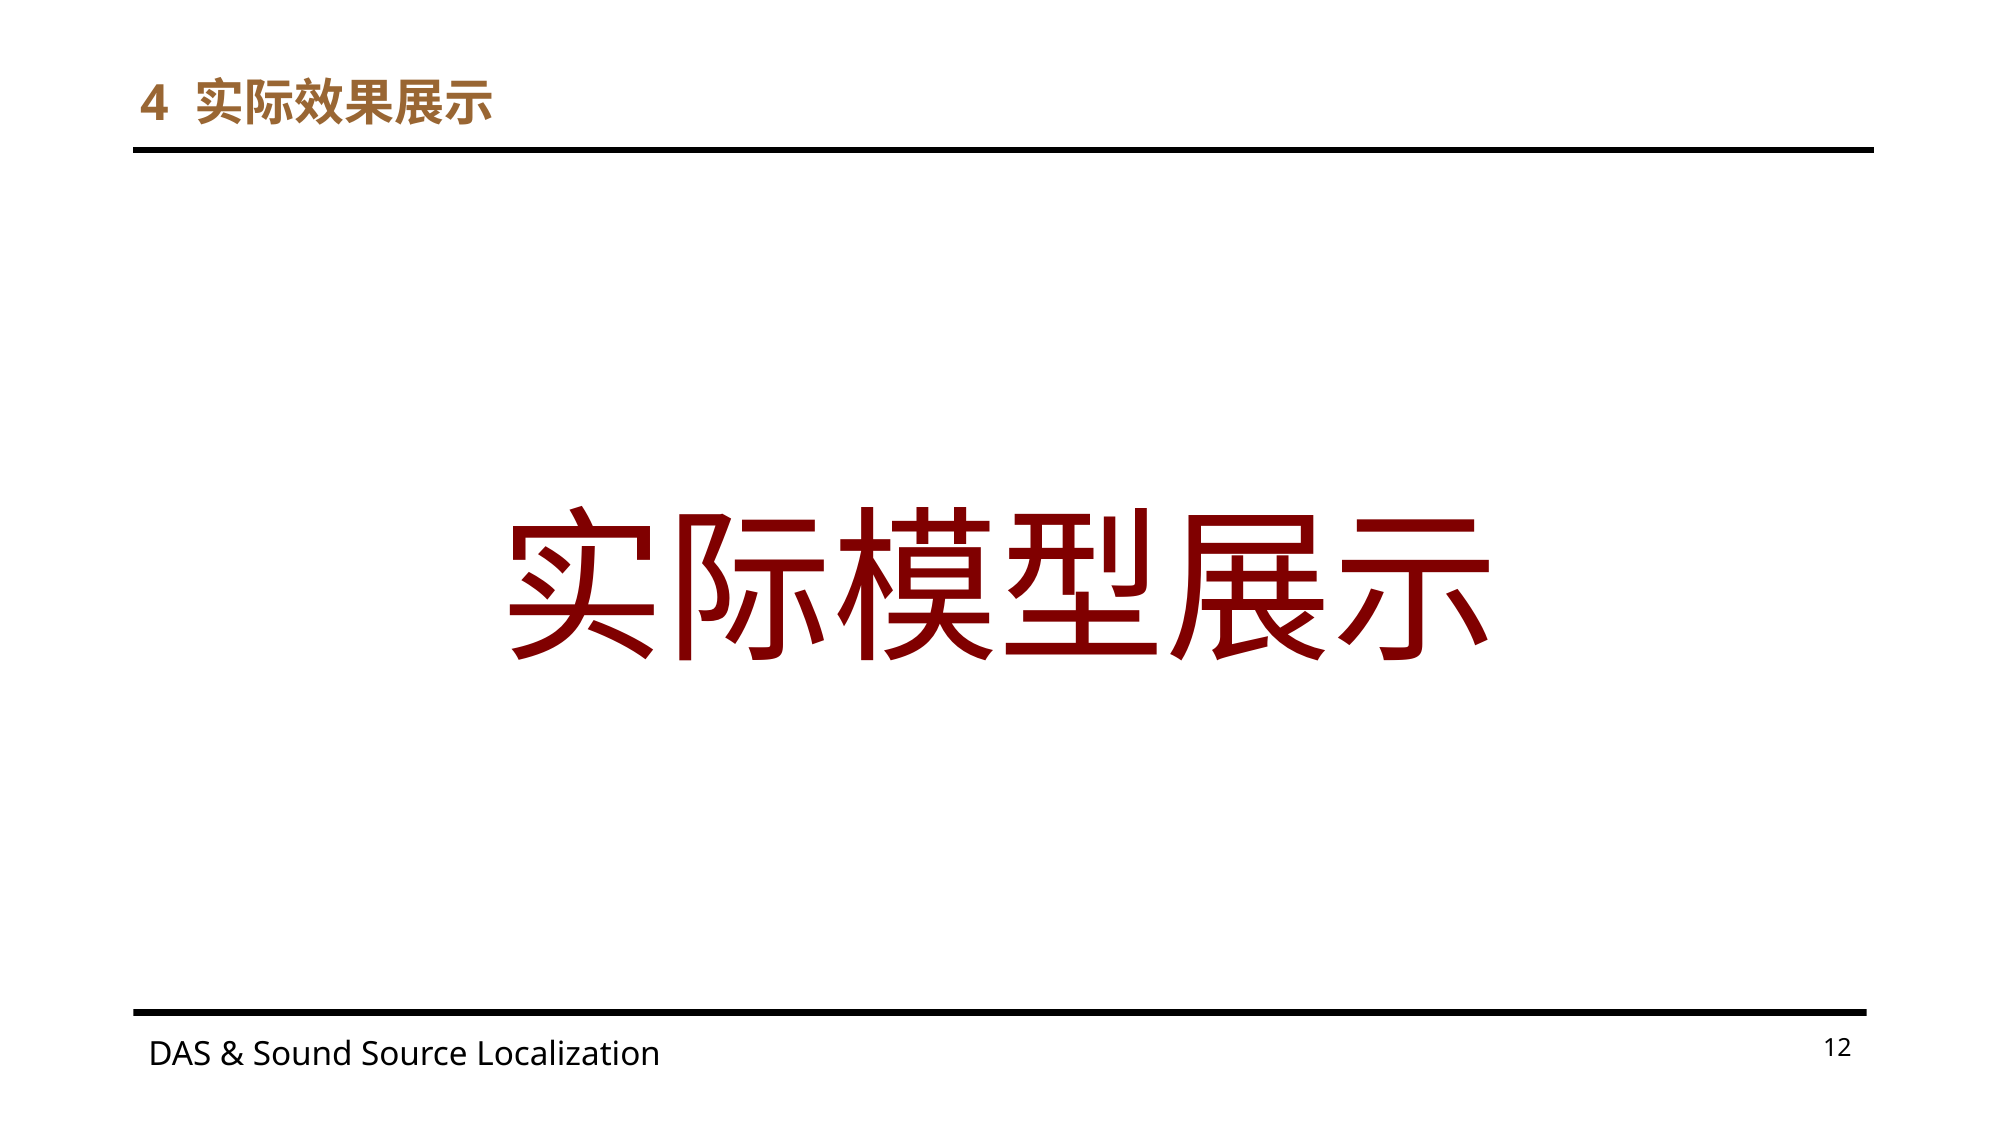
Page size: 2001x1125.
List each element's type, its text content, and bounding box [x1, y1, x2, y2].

title 4 实际效果展示 [125, 50, 1876, 138]
slide_number 12 [1433, 1024, 1867, 1103]
slide_number DAS & Sound Source Localization [133, 1024, 808, 1100]
list 实际模型展示 [123, 174, 1874, 988]
